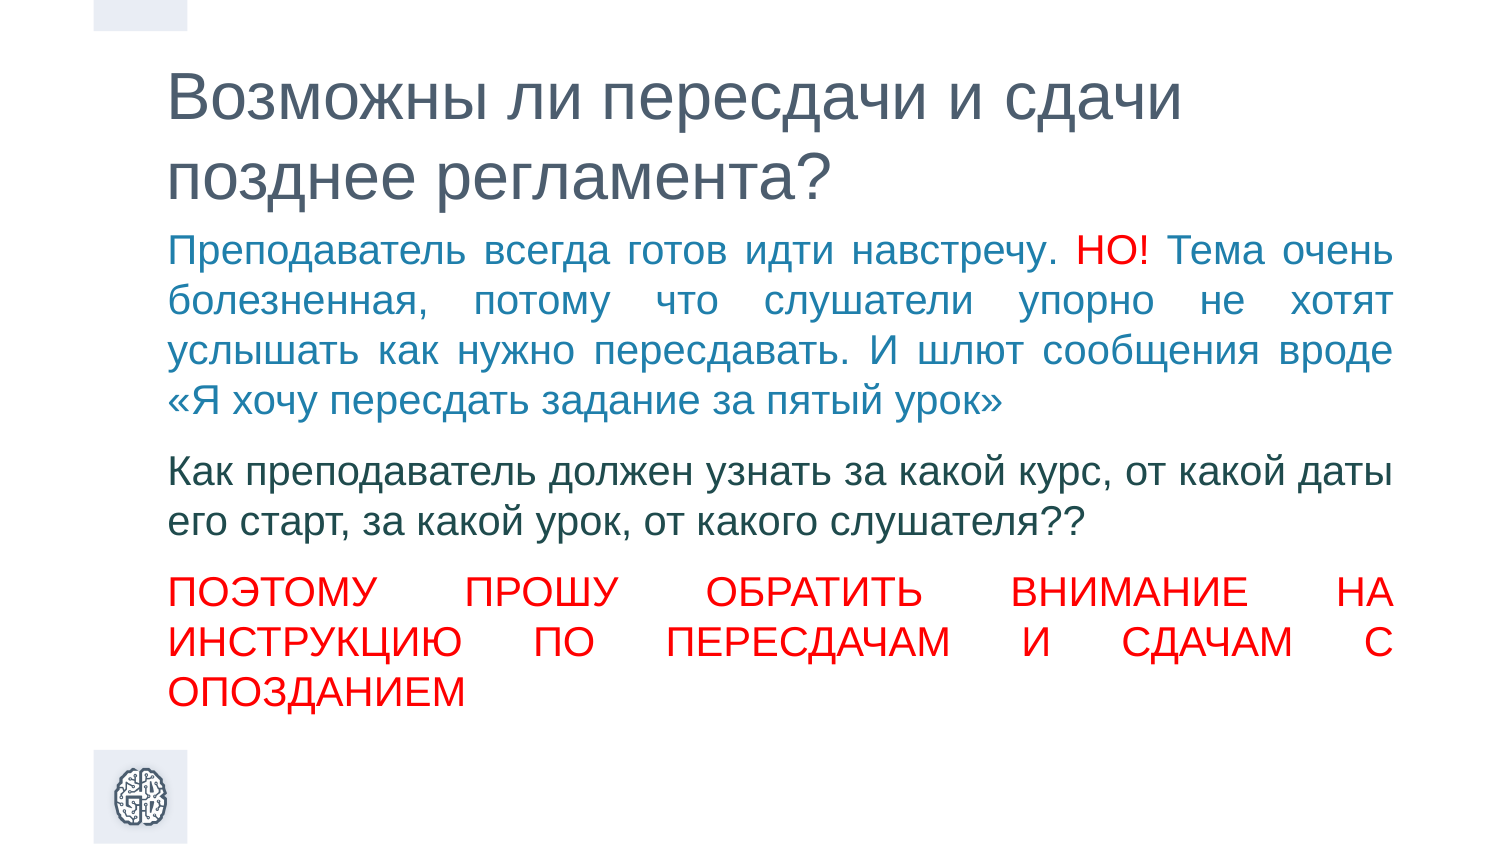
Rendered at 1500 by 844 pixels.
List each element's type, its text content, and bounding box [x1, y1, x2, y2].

text_box Возможны ли пересдачи и cдачи позднее регламента? [151, 83, 1322, 183]
text_box Преподаватель всегда готов идти навстречу. НО! Тема очень болезненная, потому что слушатели упорно не хотят услышать как нужно пересдавать. И шлют сообщения вроде «Я хочу пересдать задание за пятый урок» Как преподаватель должен узнать за какой курс, от какой даты его старт, за какой урок, от какого слушателя?? ПОЭТОМУ ПРОШУ ОБРАТИТЬ ВНИМАНИЕ НА ИНСТРУКЦИЮ ПО ПЕРЕСДАЧАМ И СДАЧАМ С ОПОЗДАНИЕМ [121, 227, 1409, 711]
picture [106, 760, 175, 834]
